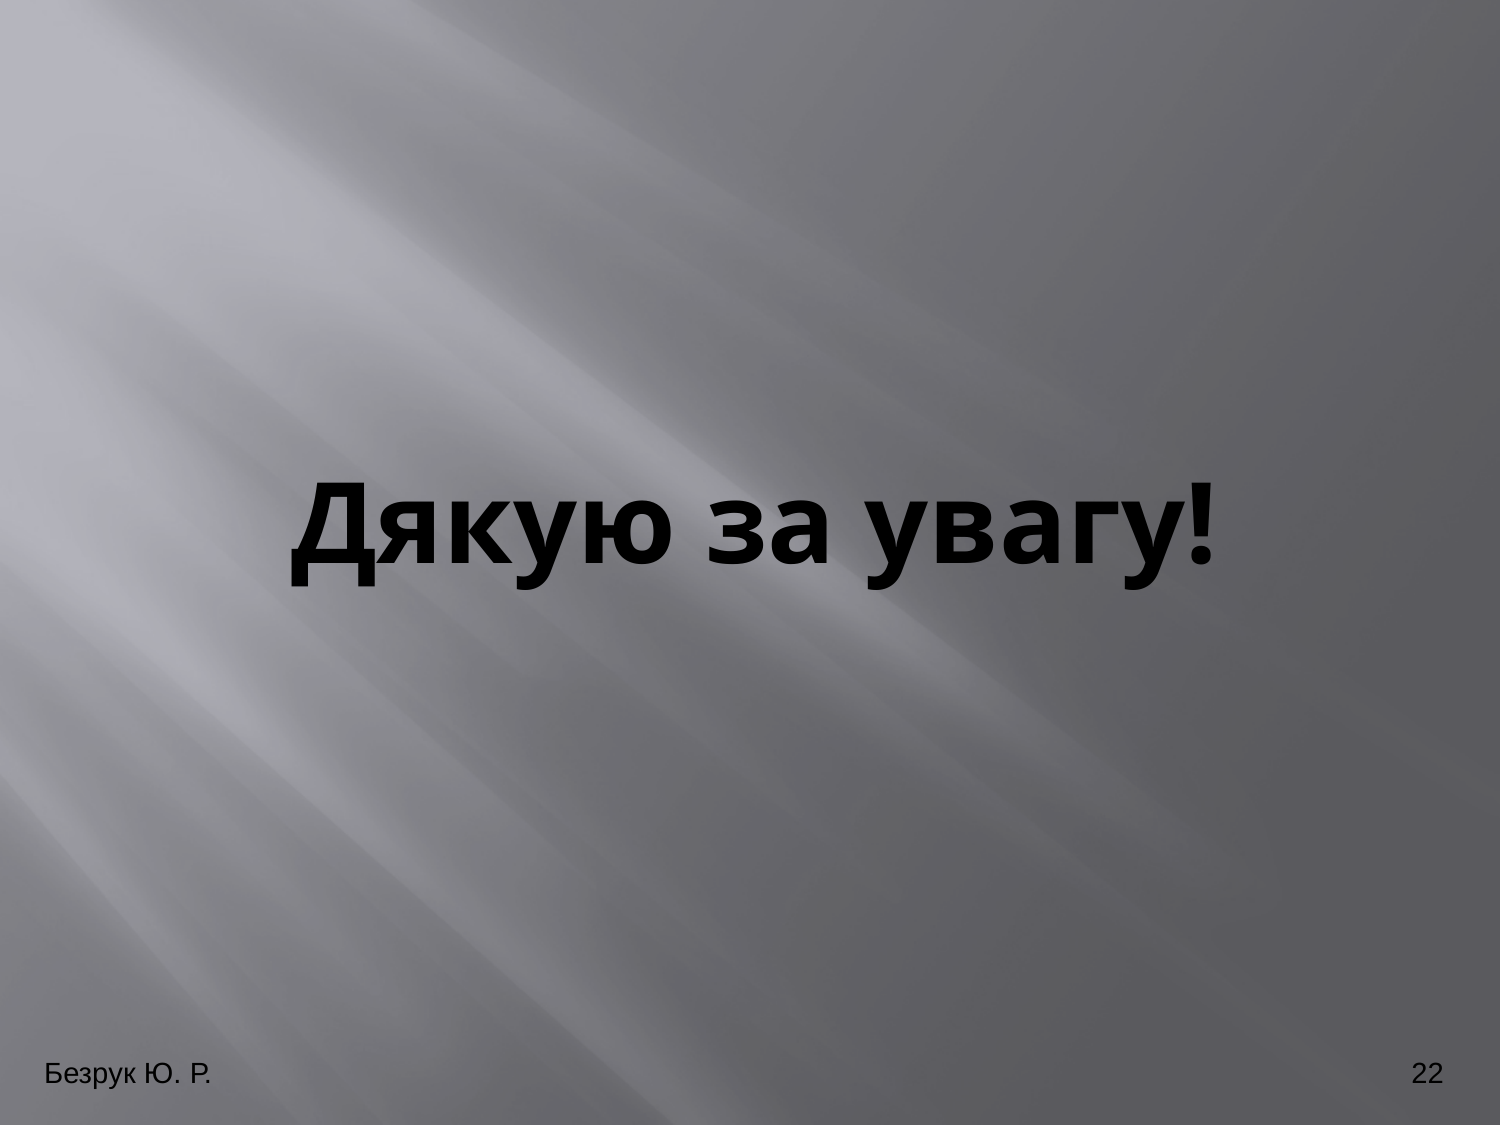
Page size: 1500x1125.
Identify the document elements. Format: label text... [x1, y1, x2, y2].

title Дякую за увагу! [79, 492, 1430, 681]
text_box 22 [1286, 1047, 1459, 1098]
text_box Безрук Ю. Р. [29, 1047, 237, 1098]
